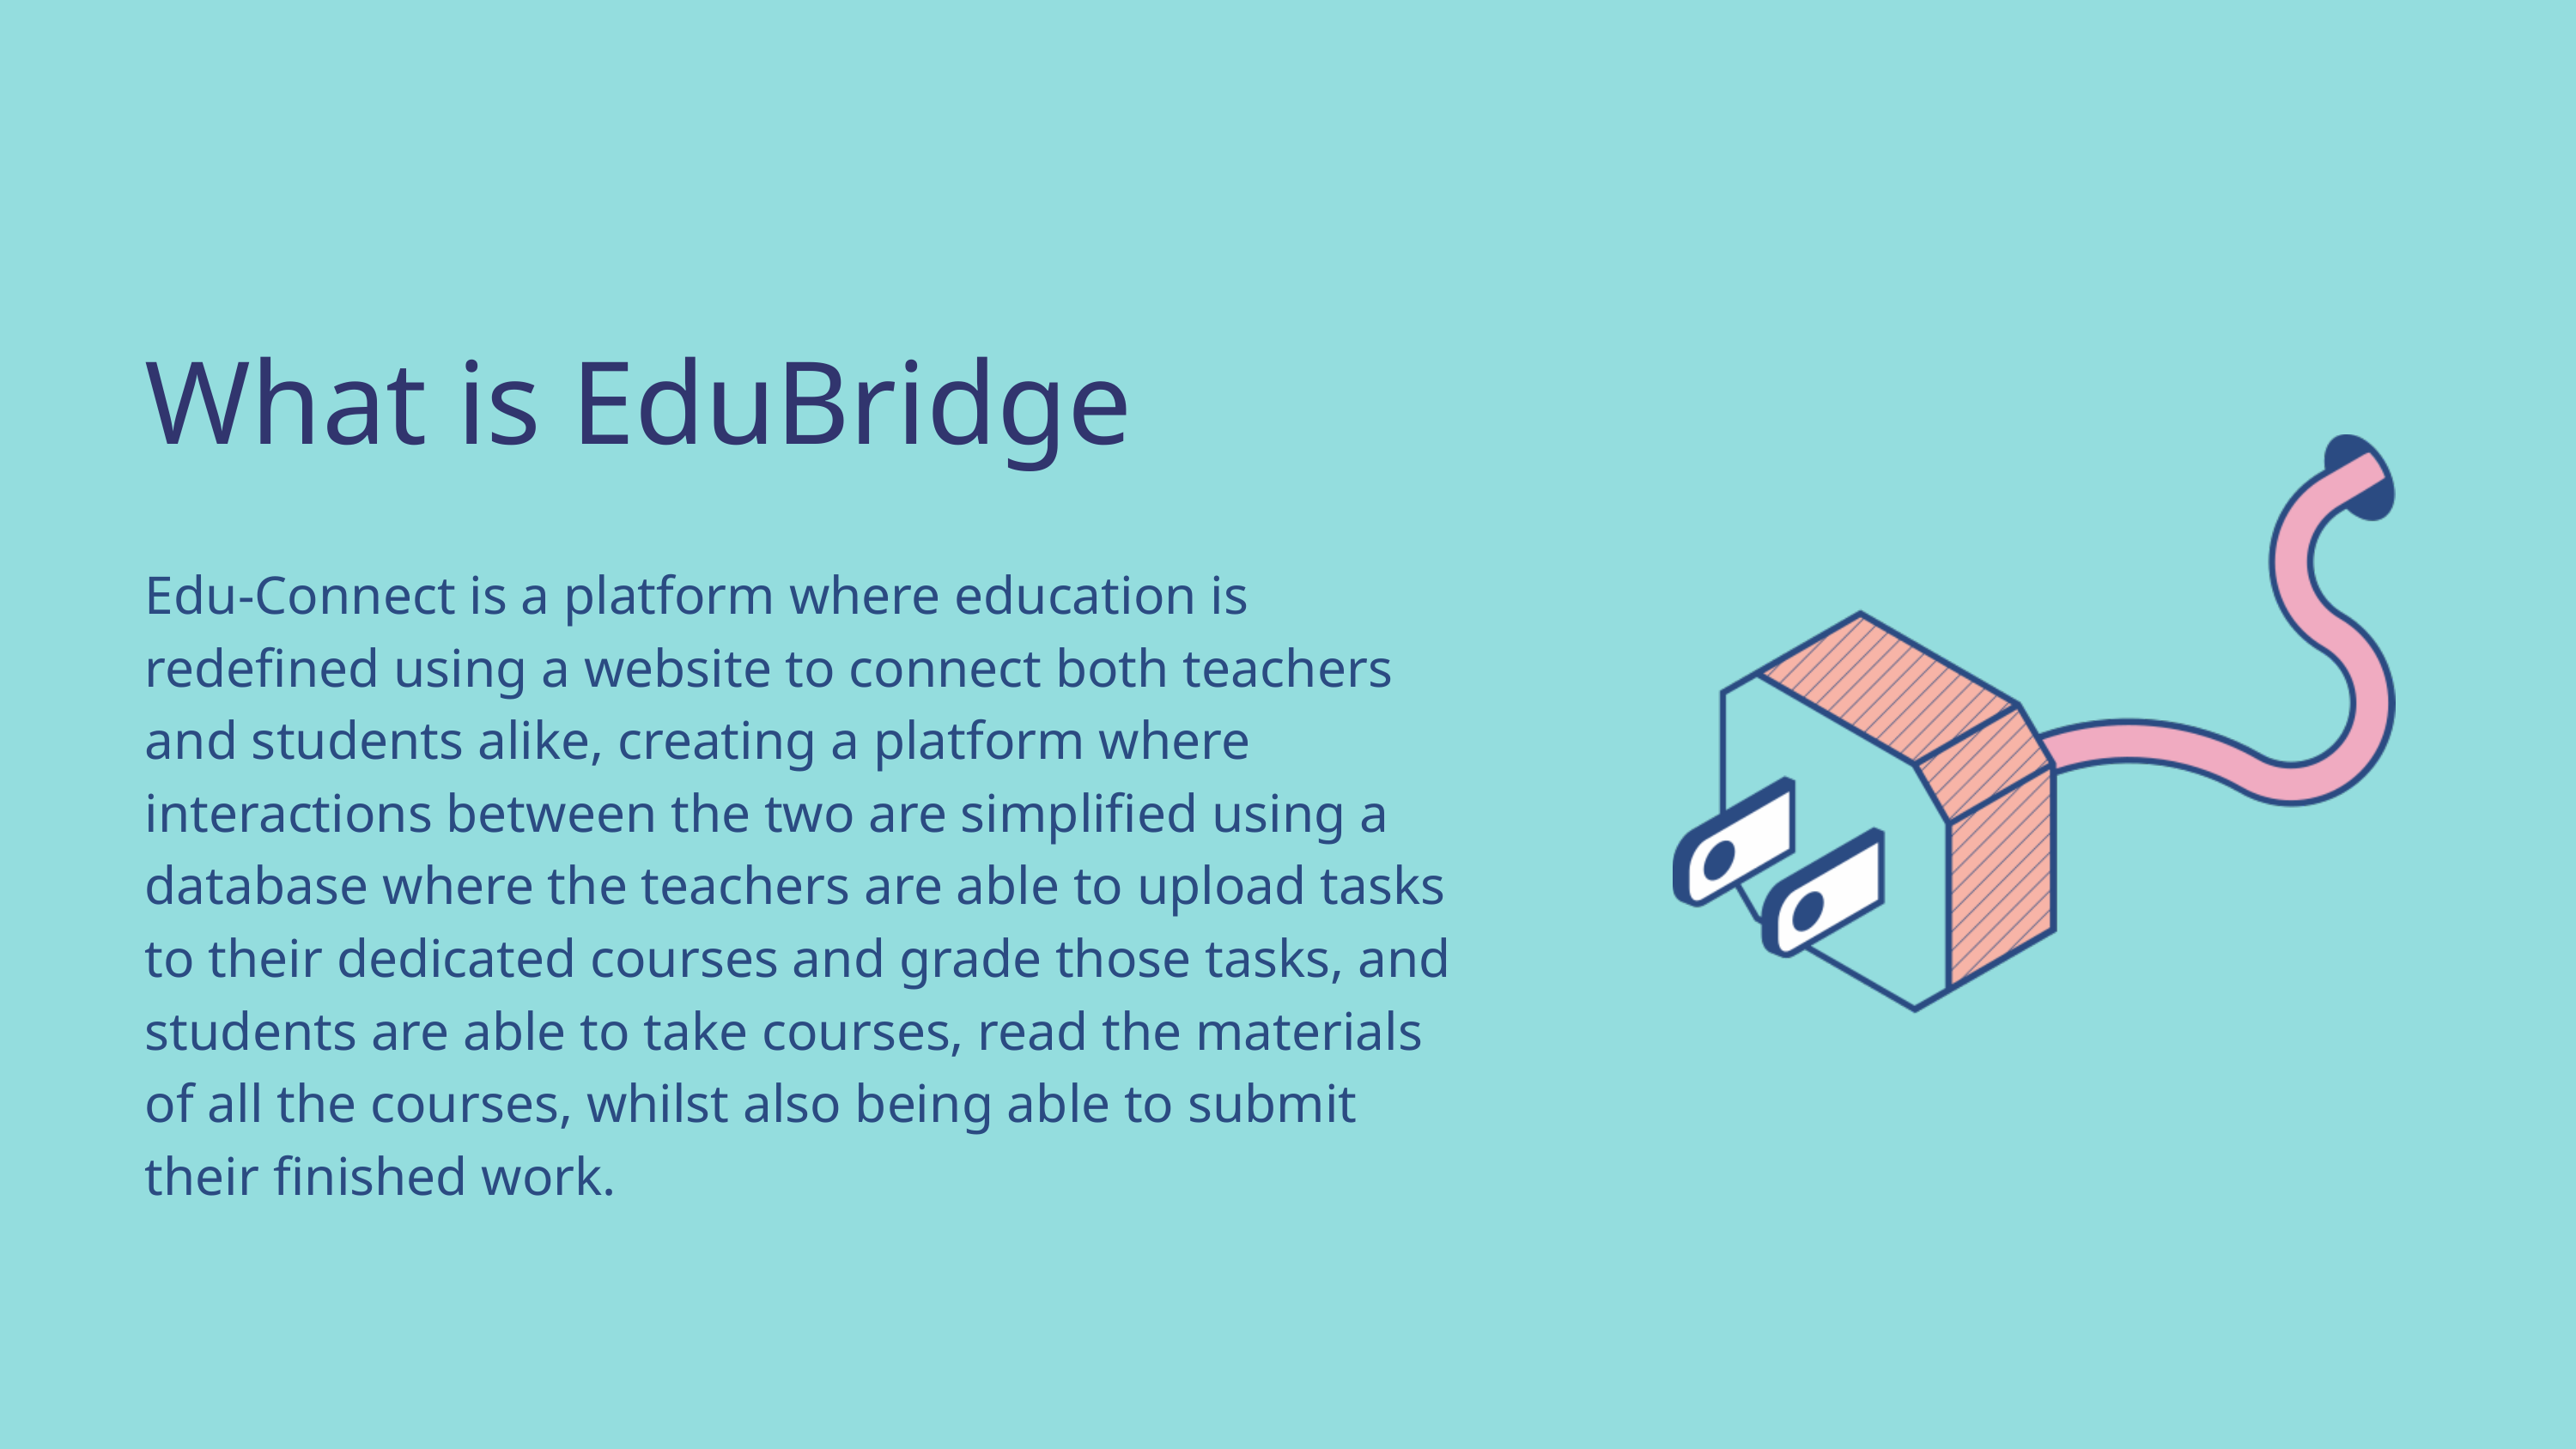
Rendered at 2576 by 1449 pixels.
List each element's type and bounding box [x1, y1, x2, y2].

text_box [1673, 434, 2397, 1015]
text_box [144, 336, 1522, 1128]
